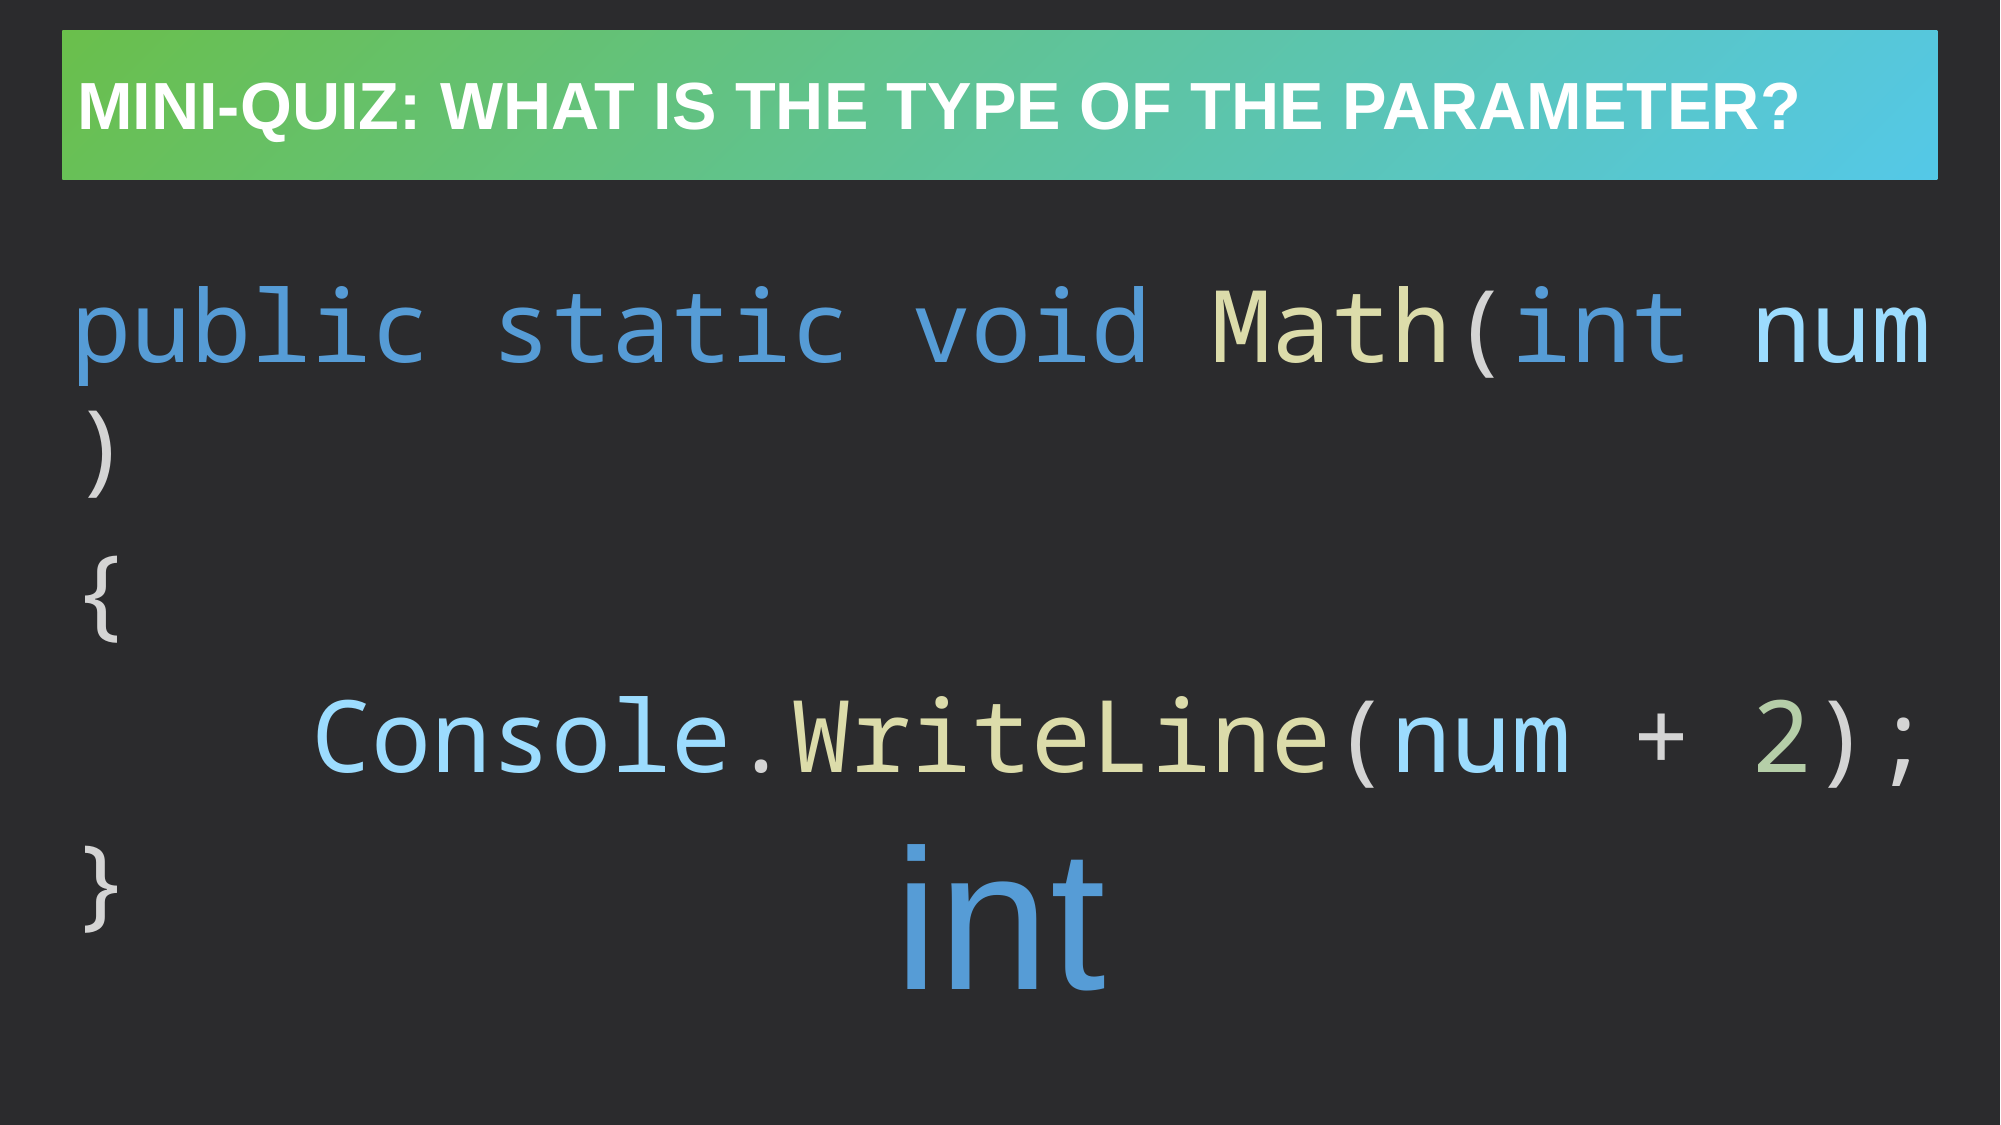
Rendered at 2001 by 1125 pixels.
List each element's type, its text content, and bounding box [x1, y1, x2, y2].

title Mini-Quiz: What is the type of the parameter? [62, 29, 1938, 180]
list public static void Math(int num) { Console.WriteLine(num + 2); } [62, 262, 1938, 792]
text_box int [62, 792, 1938, 1057]
